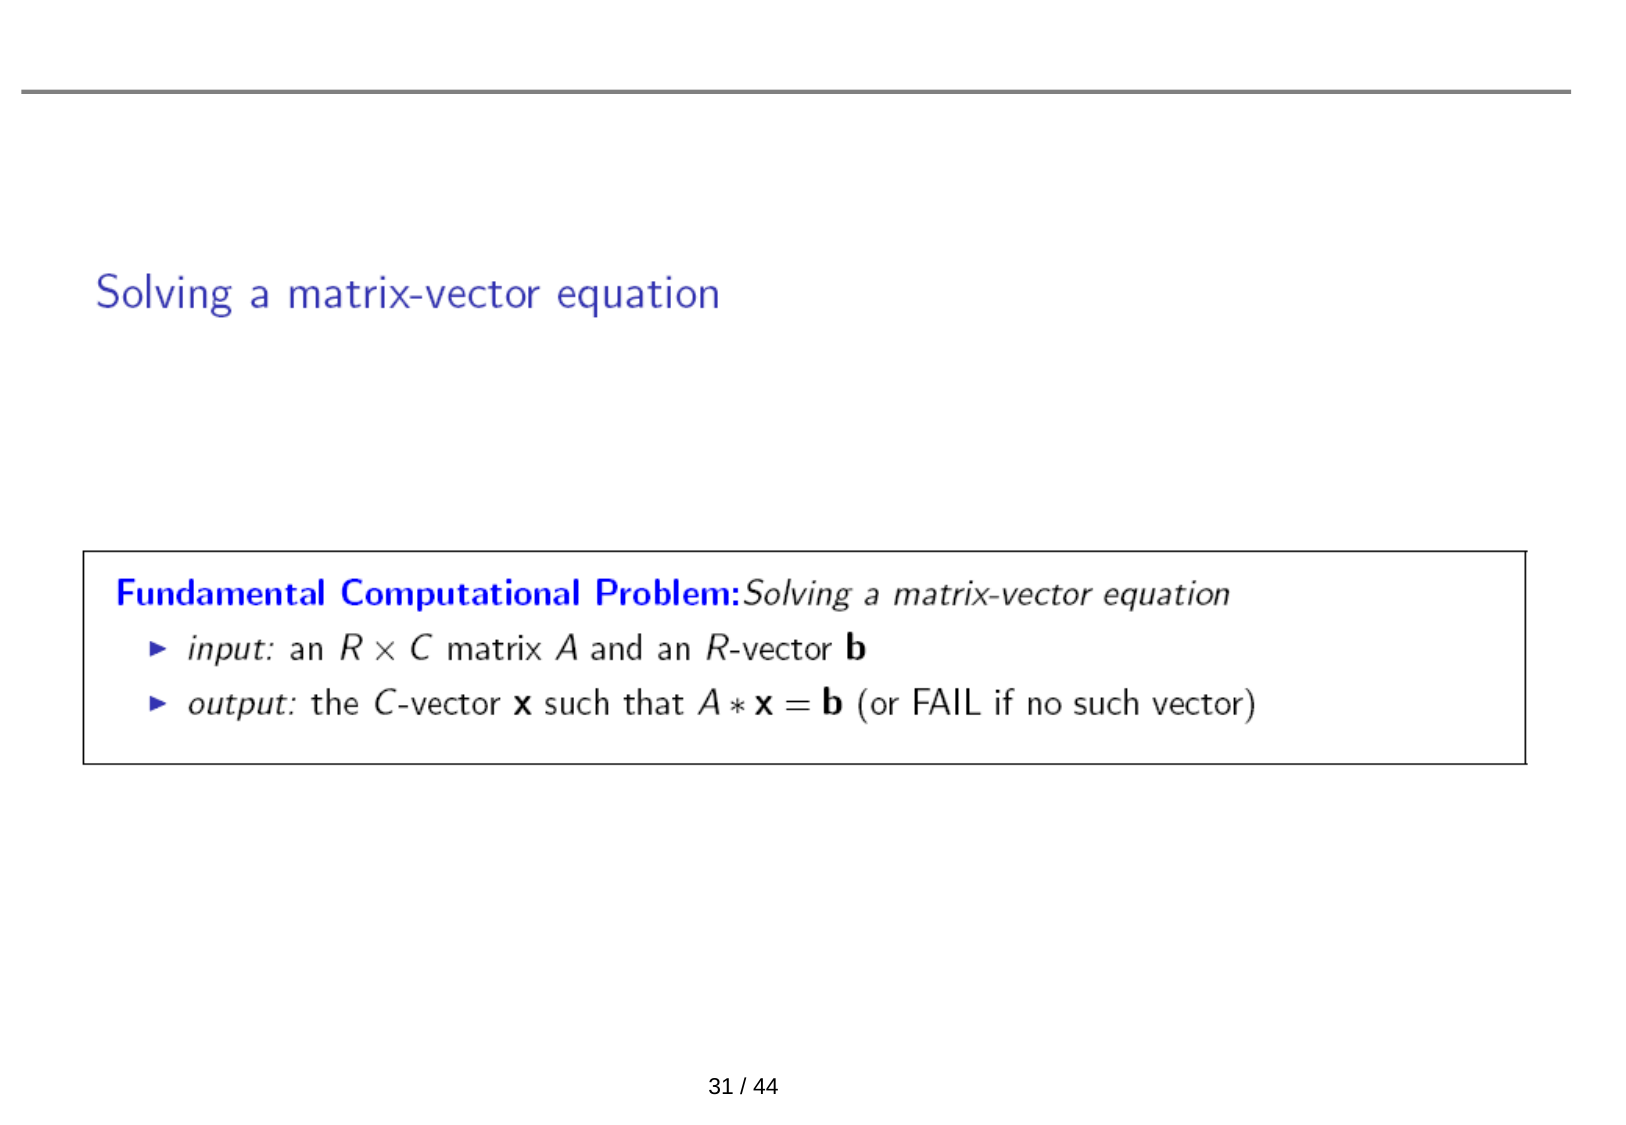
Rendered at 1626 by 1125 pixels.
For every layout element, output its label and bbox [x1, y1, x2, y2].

picture [72, 266, 1553, 859]
